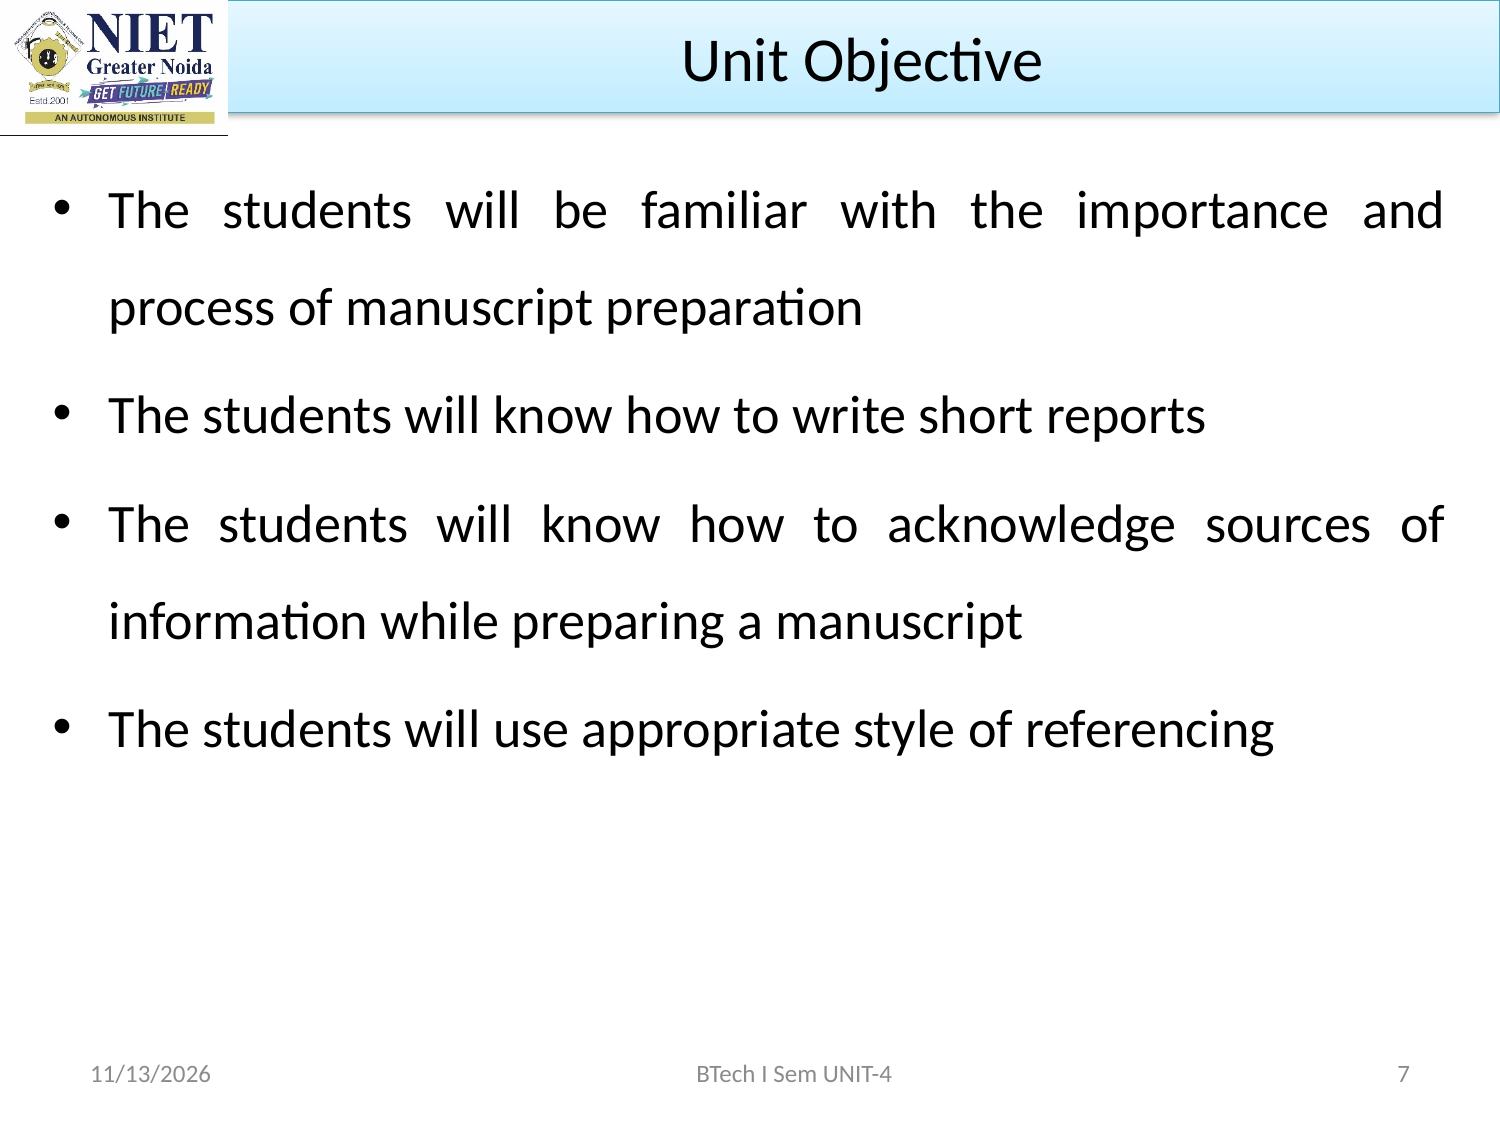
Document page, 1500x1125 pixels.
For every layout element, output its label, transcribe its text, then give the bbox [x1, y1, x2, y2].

text_box Unit Objective [229, 0, 1500, 113]
picture [0, 0, 228, 137]
list The students will be familiar with the importance and process of manuscript preparation The students will know how to write short reports The students will know how to acknowledge sources of information while preparing a manuscript The students will use appropriate style of referencing [37, 134, 1463, 930]
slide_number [75, 1042, 425, 1103]
slide_number 7 [1140, 1042, 1425, 1103]
footer BTech I Sem UNIT-4 [512, 1042, 1140, 1103]
